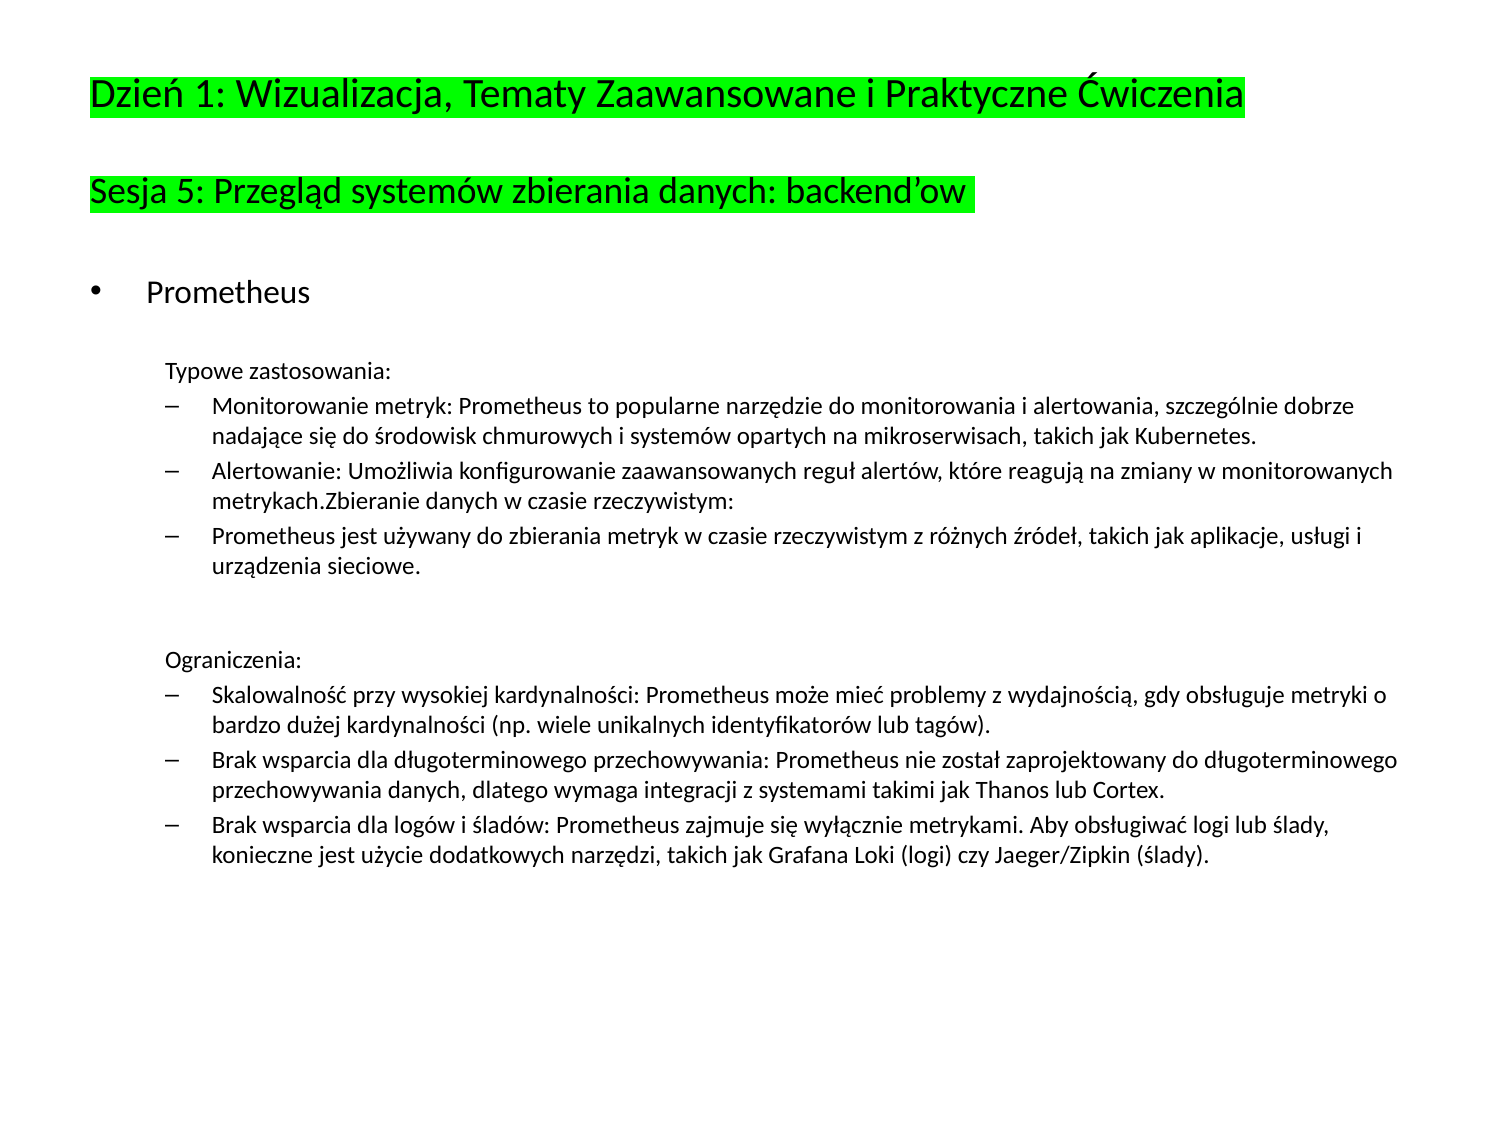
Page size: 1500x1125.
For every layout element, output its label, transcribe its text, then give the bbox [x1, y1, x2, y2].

list Prometheus Typowe zastosowania: Monitorowanie metryk: Prometheus to popularne narzędzie do monitorowania i alertowania, szczególnie dobrze nadające się do środowisk chmurowych i systemów opartych na mikroserwisach, takich jak Kubernetes. Alertowanie: Umożliwia konfigurowanie zaawansowanych reguł alertów, które reagują na zmiany w monitorowanych metrykach.Zbieranie danych w czasie rzeczywistym: Prometheus jest używany do zbierania metryk w czasie rzeczywistym z różnych źródeł, takich jak aplikacje, usługi i urządzenia sieciowe. Ograniczenia: Skalowalność przy wysokiej kardynalności: Prometheus może mieć problemy z wydajnością, gdy obsługuje metryki o bardzo dużej kardynalności (np. wiele unikalnych identyfikatorów lub tagów). Brak wsparcia dla długoterminowego przechowywania: Prometheus nie został zaprojektowany do długoterminowego przechowywania danych, dlatego wymaga integracji z systemami takimi jak Thanos lub Cortex. Brak wsparcia dla logów i śladów: Prometheus zajmuje się wyłącznie metrykami. Aby obsługiwać logi lub ślady, konieczne jest użycie dodatkowych narzędzi, takich jak Grafana Loki (logi) czy Jaeger/Zipkin (ślady). [75, 262, 1425, 1005]
title Dzień 1: Wizualizacja, Tematy Zaawansowane i Praktyczne Ćwiczenia Sesja 5: Przegląd systemów zbierania danych: backend’ow [75, 45, 1425, 233]
